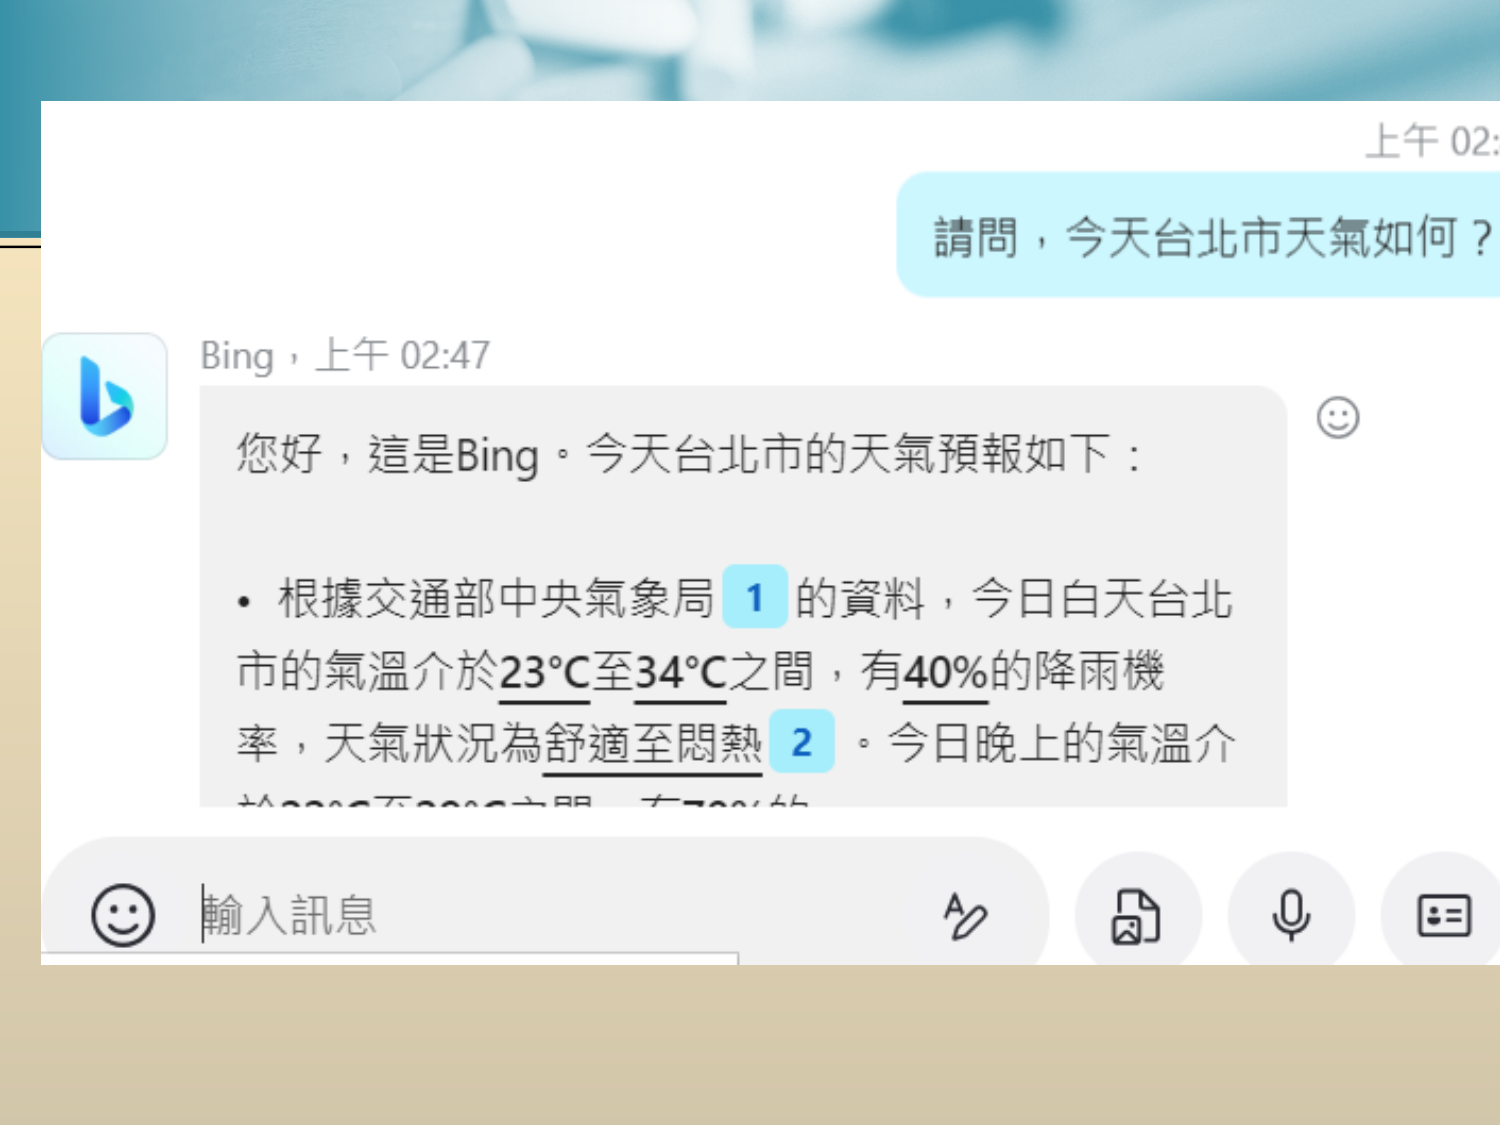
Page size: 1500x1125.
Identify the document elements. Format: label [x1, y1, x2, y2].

picture [41, 101, 1500, 965]
